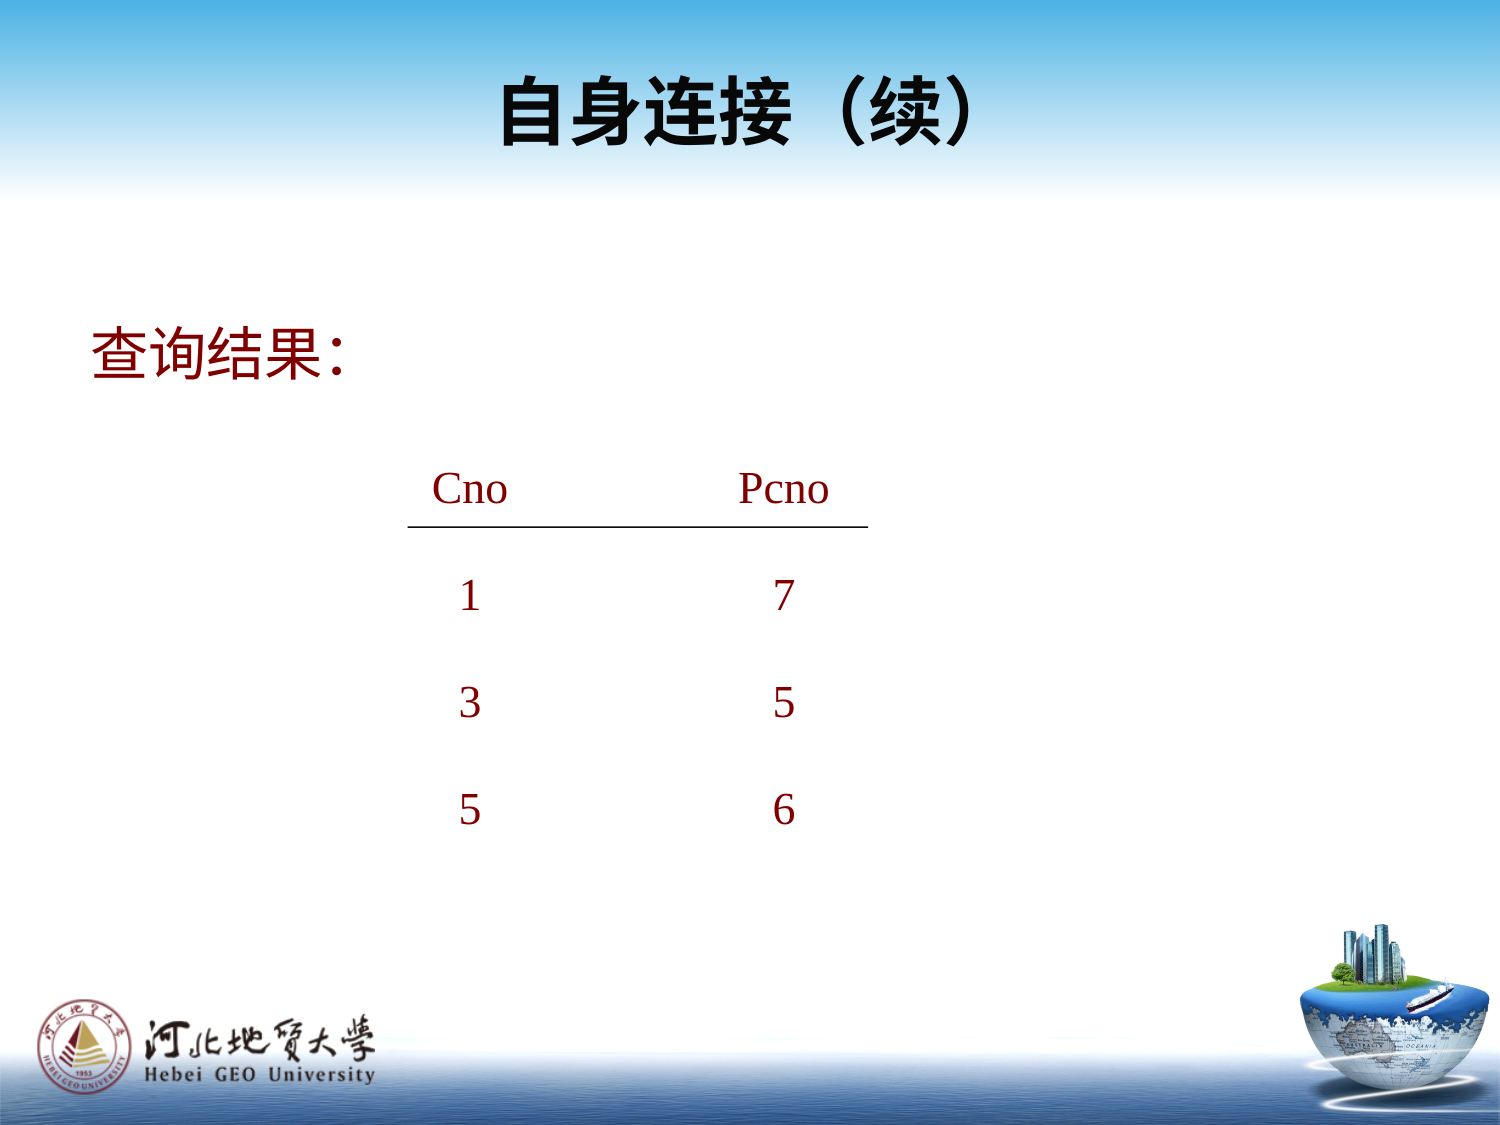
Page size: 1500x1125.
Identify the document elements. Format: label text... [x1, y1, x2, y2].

table_cell 6 [627, 766, 941, 873]
picture [0, 920, 1500, 1125]
table_header Cno [313, 445, 627, 552]
table_cell 7 [627, 552, 941, 659]
table_cell 5 [313, 766, 627, 873]
table_cell 5 [627, 659, 941, 766]
table_cell 3 [313, 659, 627, 766]
table_header Pcno [627, 445, 941, 552]
title 自身连接（续） [149, 74, 1363, 146]
table_cell 1 [313, 552, 627, 659]
list 查询结果： [74, 295, 738, 397]
